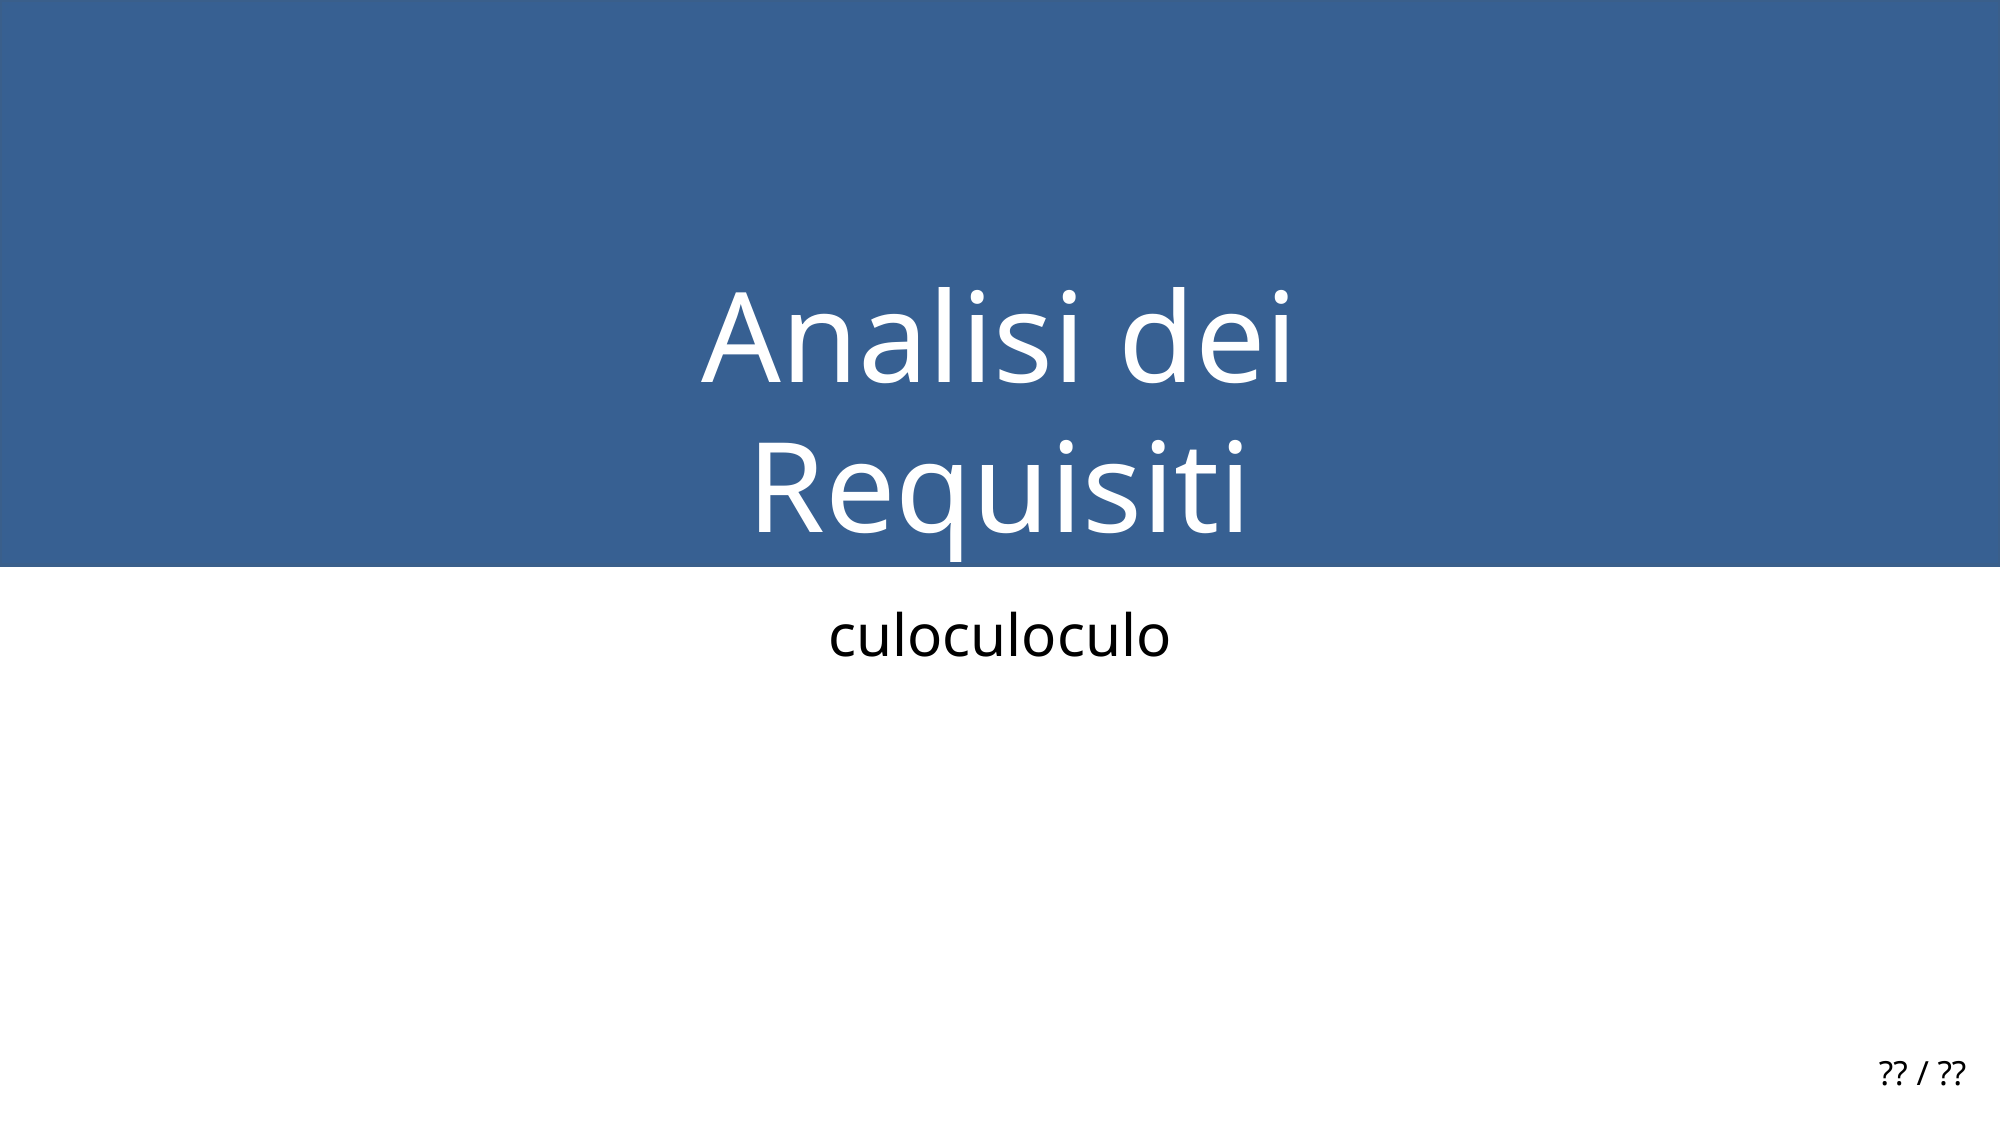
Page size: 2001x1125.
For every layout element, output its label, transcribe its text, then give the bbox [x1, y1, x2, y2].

text_box culoculoculo [249, 590, 1750, 863]
text_box Analisi dei Requisiti [437, 400, 1562, 565]
text_box [0, 0, 2000, 567]
text_box ?? / ?? [1833, 1044, 1982, 1100]
